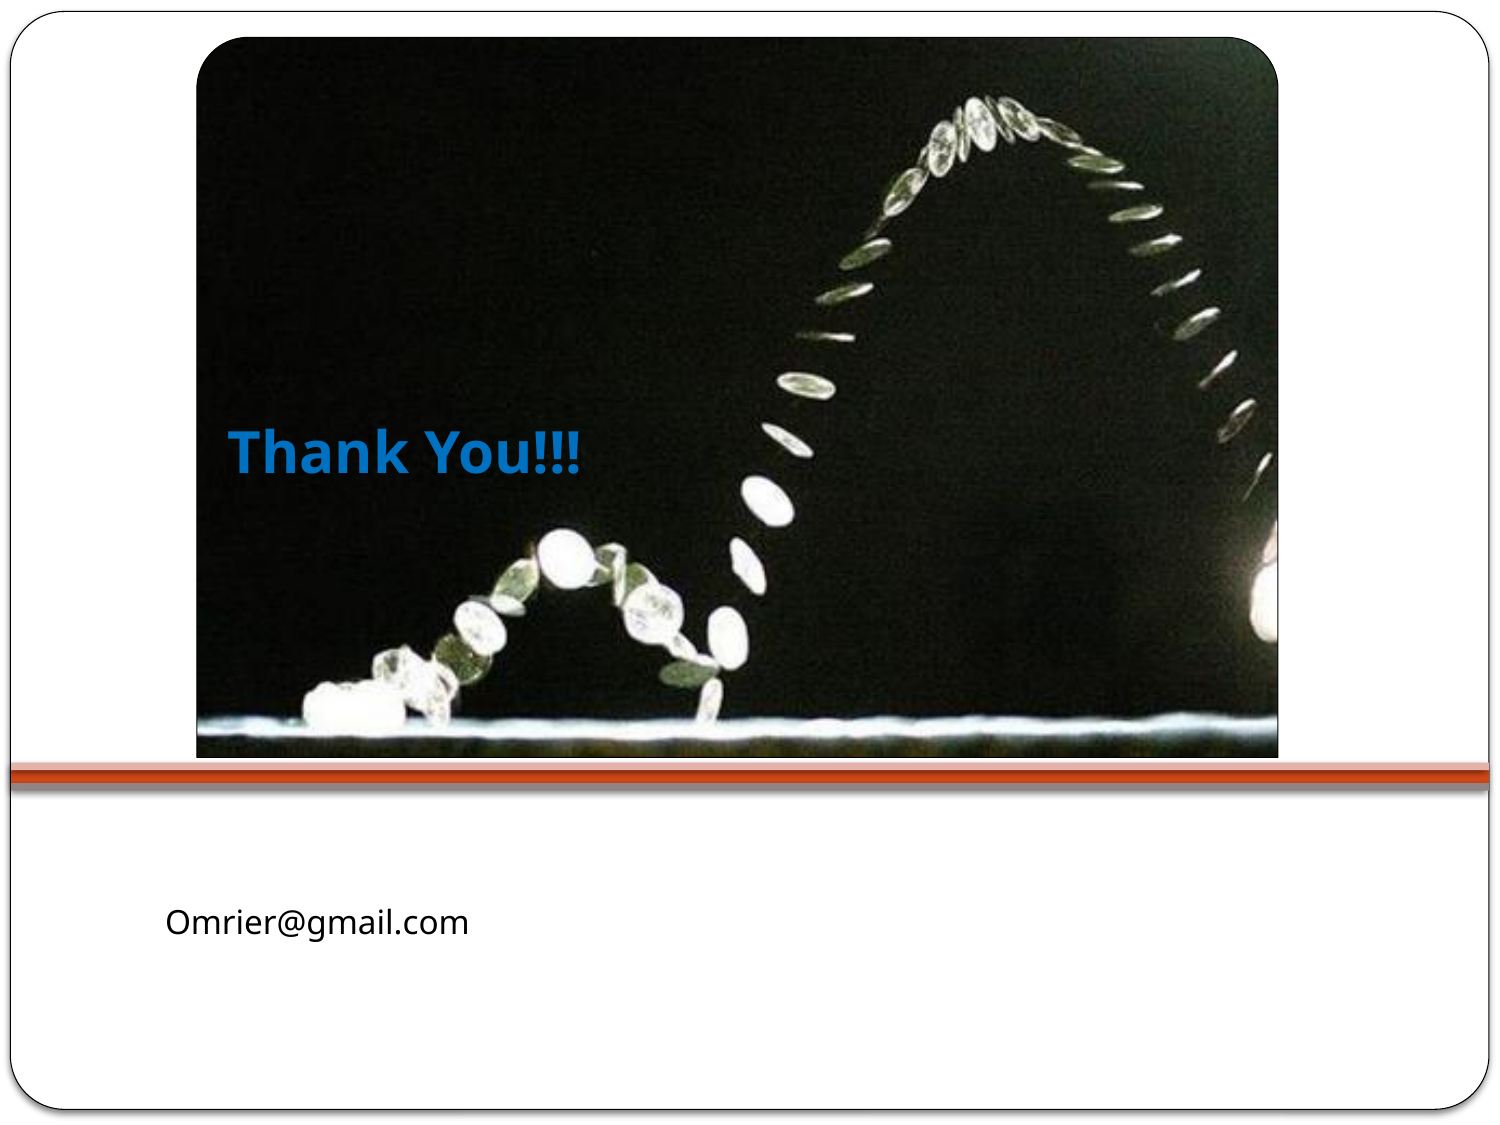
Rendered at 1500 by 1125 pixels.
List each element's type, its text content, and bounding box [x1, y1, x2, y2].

picture [196, 37, 1279, 758]
list Omrier@gmail.com [149, 893, 1351, 1007]
